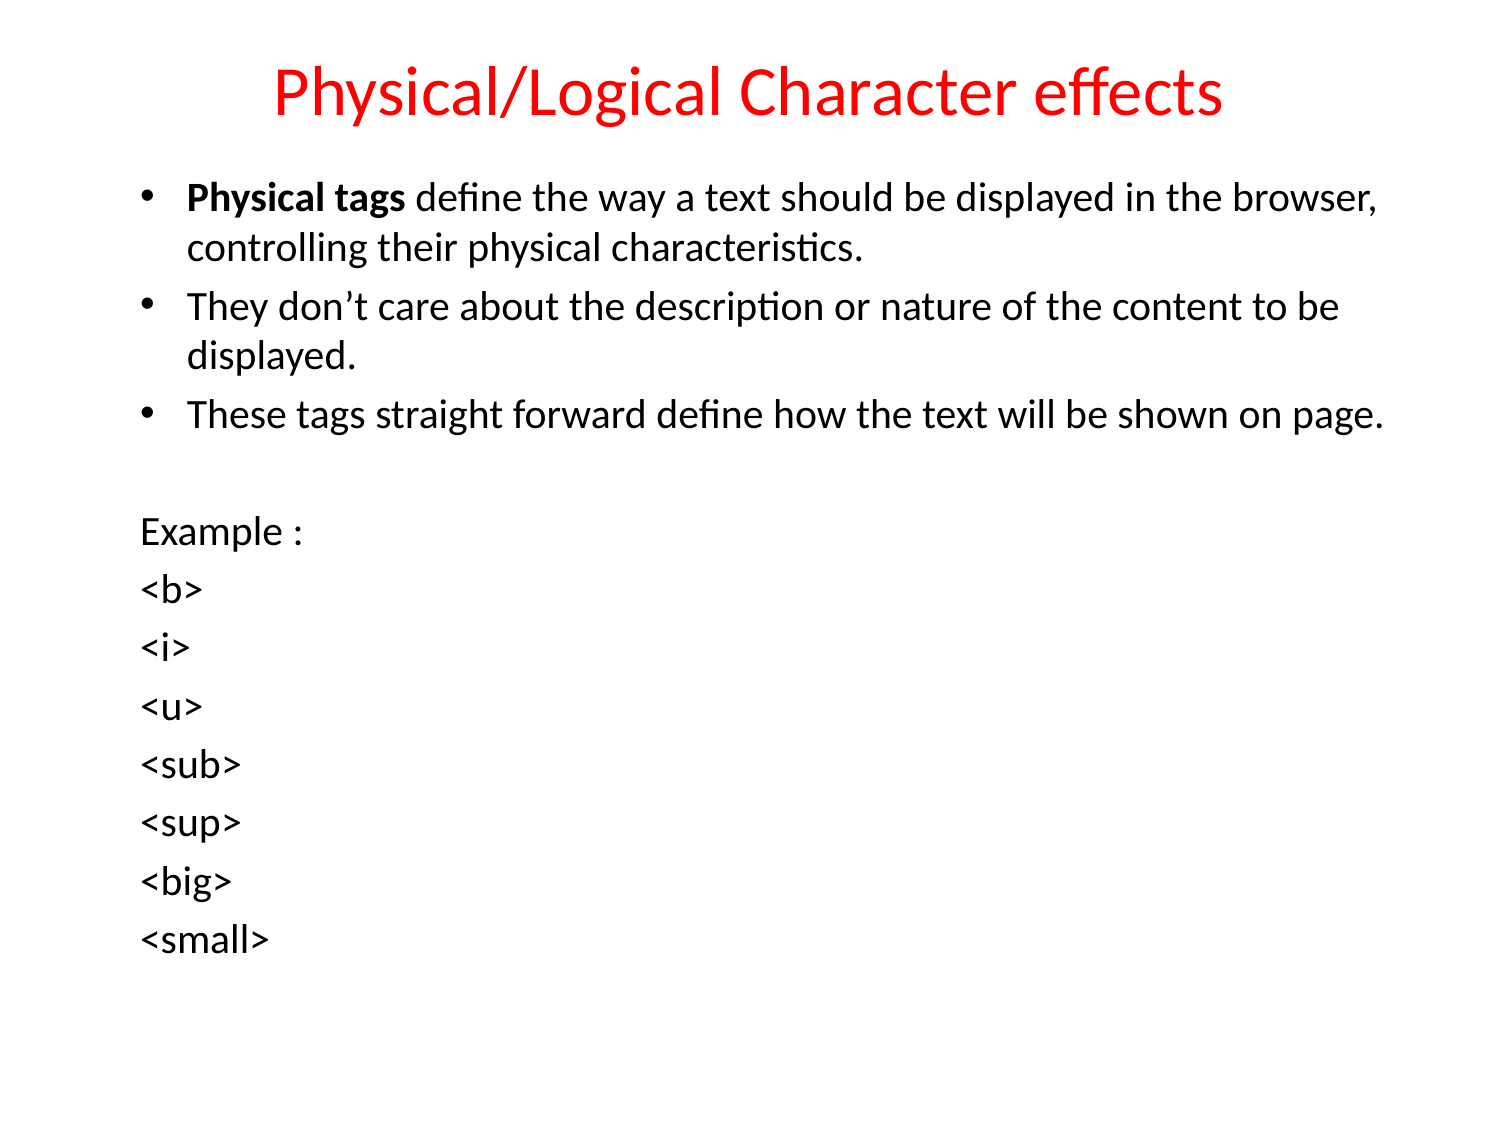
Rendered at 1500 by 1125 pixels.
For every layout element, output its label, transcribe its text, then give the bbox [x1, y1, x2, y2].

title Physical/Logical Character effects [112, 37, 1388, 138]
subtitle Physical tags define the way a text should be displayed in the browser, controlling their physical characteristics. They don’t care about the description or nature of the content to be displayed. These tags straight forward define how the text will be shown on page. Example : <b> <i> <u> <sub> <sup> <big> <small> [125, 162, 1413, 1050]
